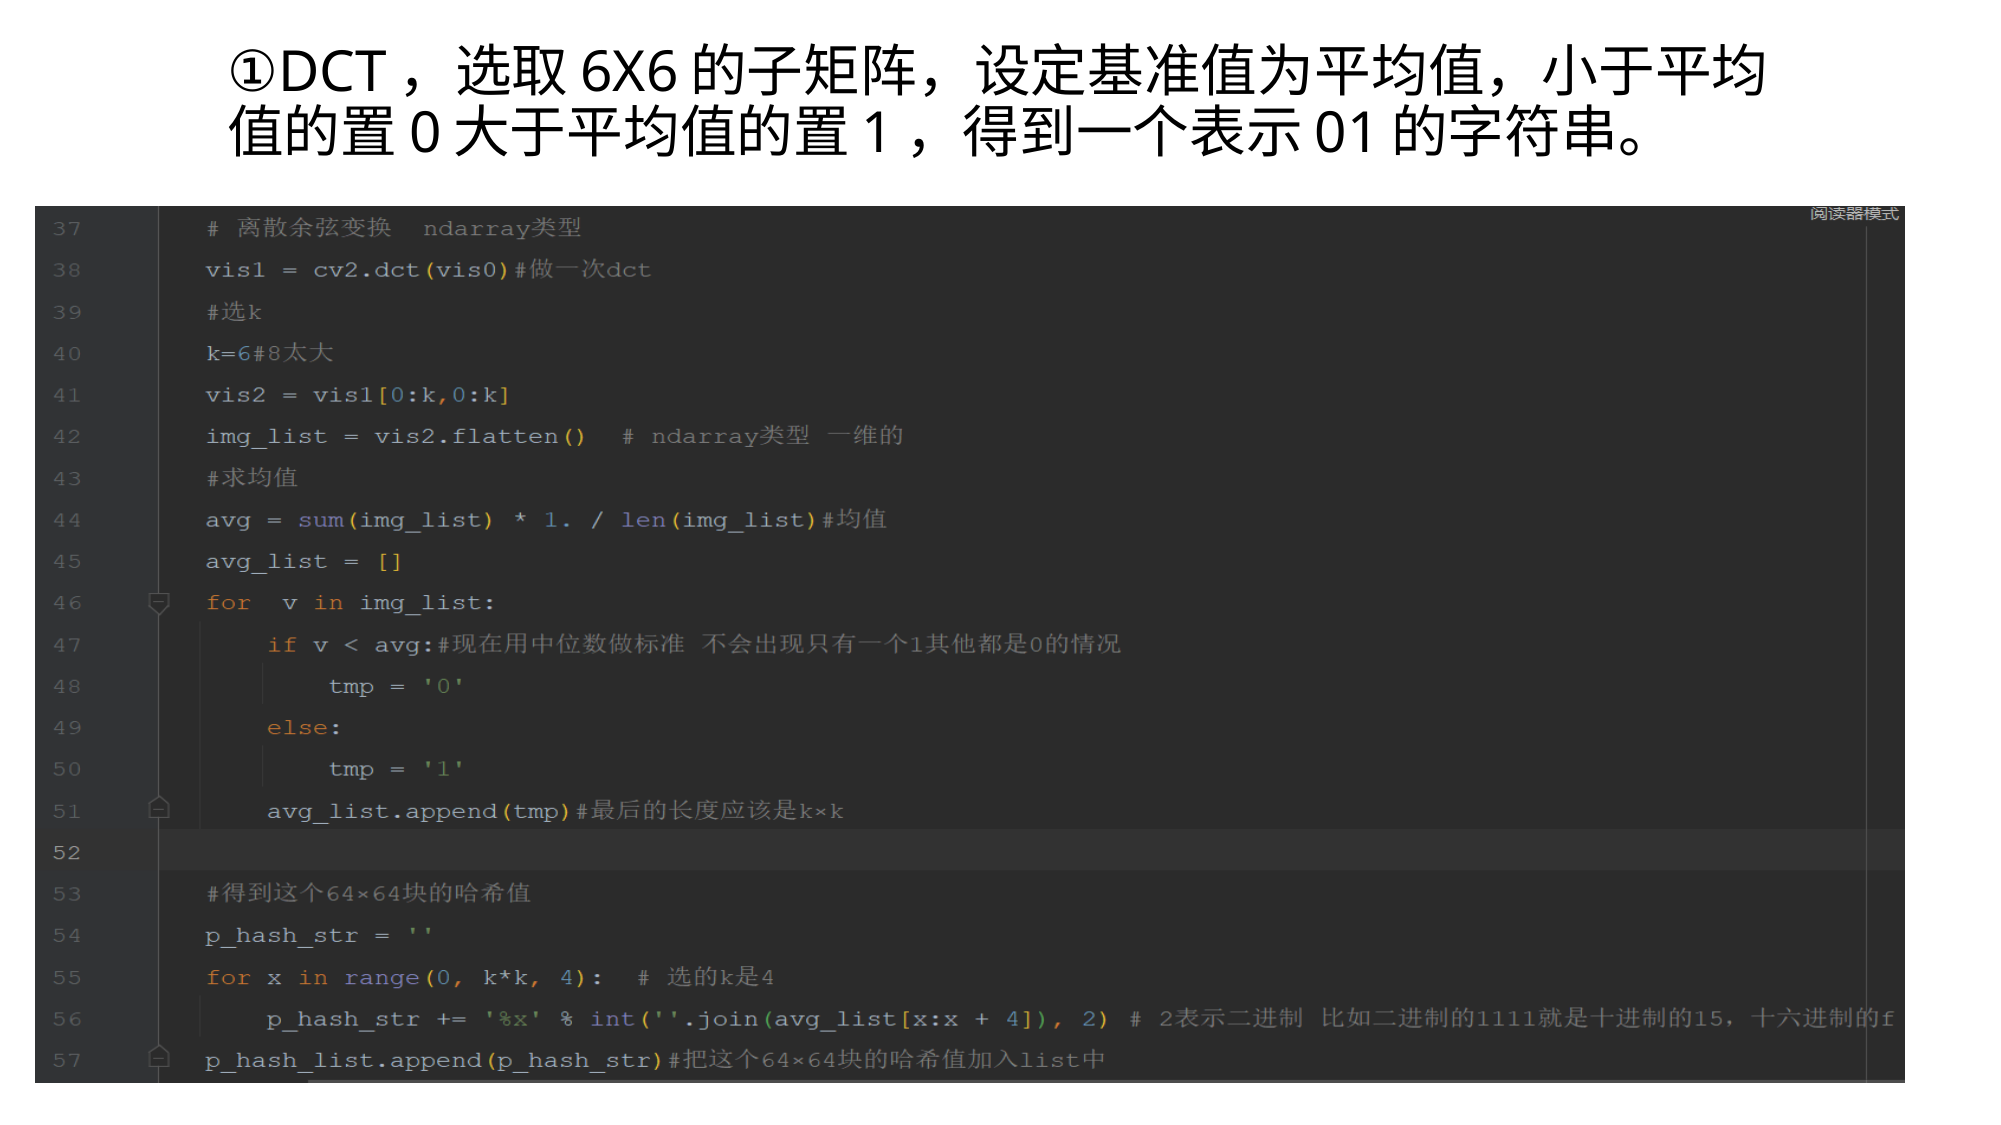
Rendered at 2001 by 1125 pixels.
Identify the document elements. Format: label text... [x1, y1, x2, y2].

title ①DCT，选取6x6的子矩阵，设定基准值为平均值，小于平均值的置0大于平均值的置1，得到一个表示01的字符串。 [212, 34, 1788, 206]
picture [35, 206, 1905, 1084]
